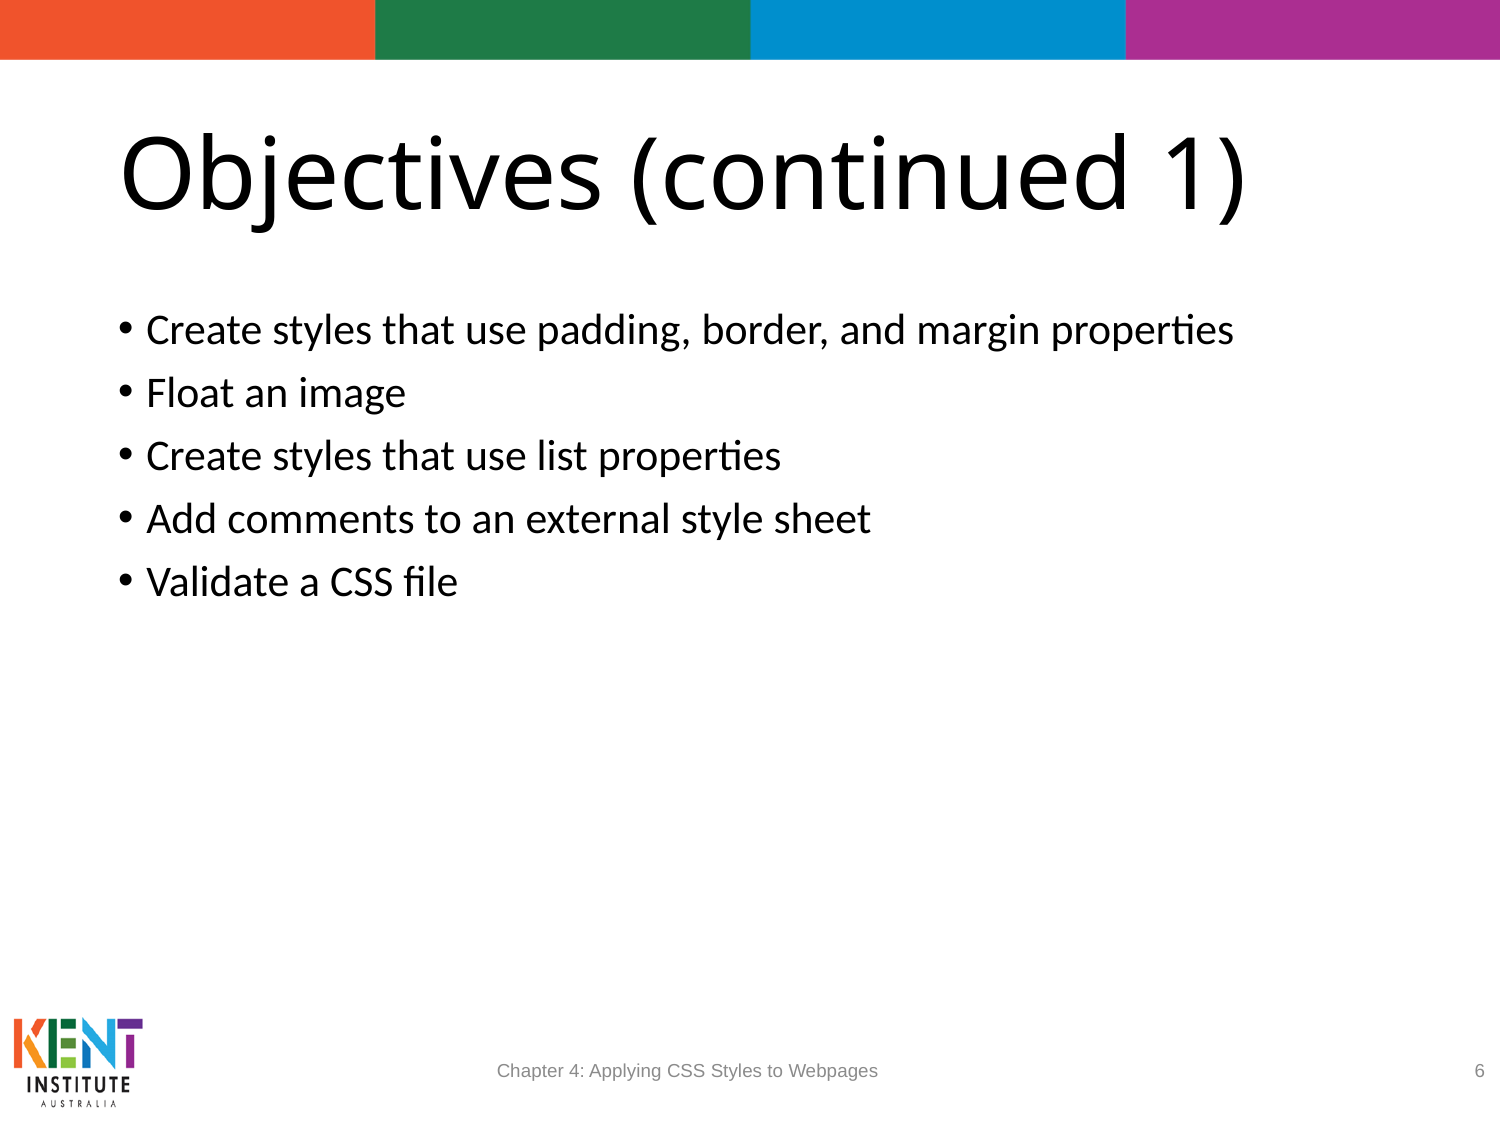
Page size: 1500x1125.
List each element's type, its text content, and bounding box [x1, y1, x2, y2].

slide_number 6 [1425, 1040, 1500, 1100]
picture [0, 1000, 156, 1040]
title Objectives (continued 1) [103, 68, 1397, 286]
picture [0, 1100, 156, 1125]
list Create styles that use padding, border, and margin properties Float an image Create styles that use list properties Add comments to an external style sheet Validate a CSS file [103, 299, 1397, 1014]
footer Chapter 4: Applying CSS Styles to Webpages [0, 1040, 1375, 1100]
picture [1126, 0, 1500, 60]
picture [0, 0, 750, 60]
